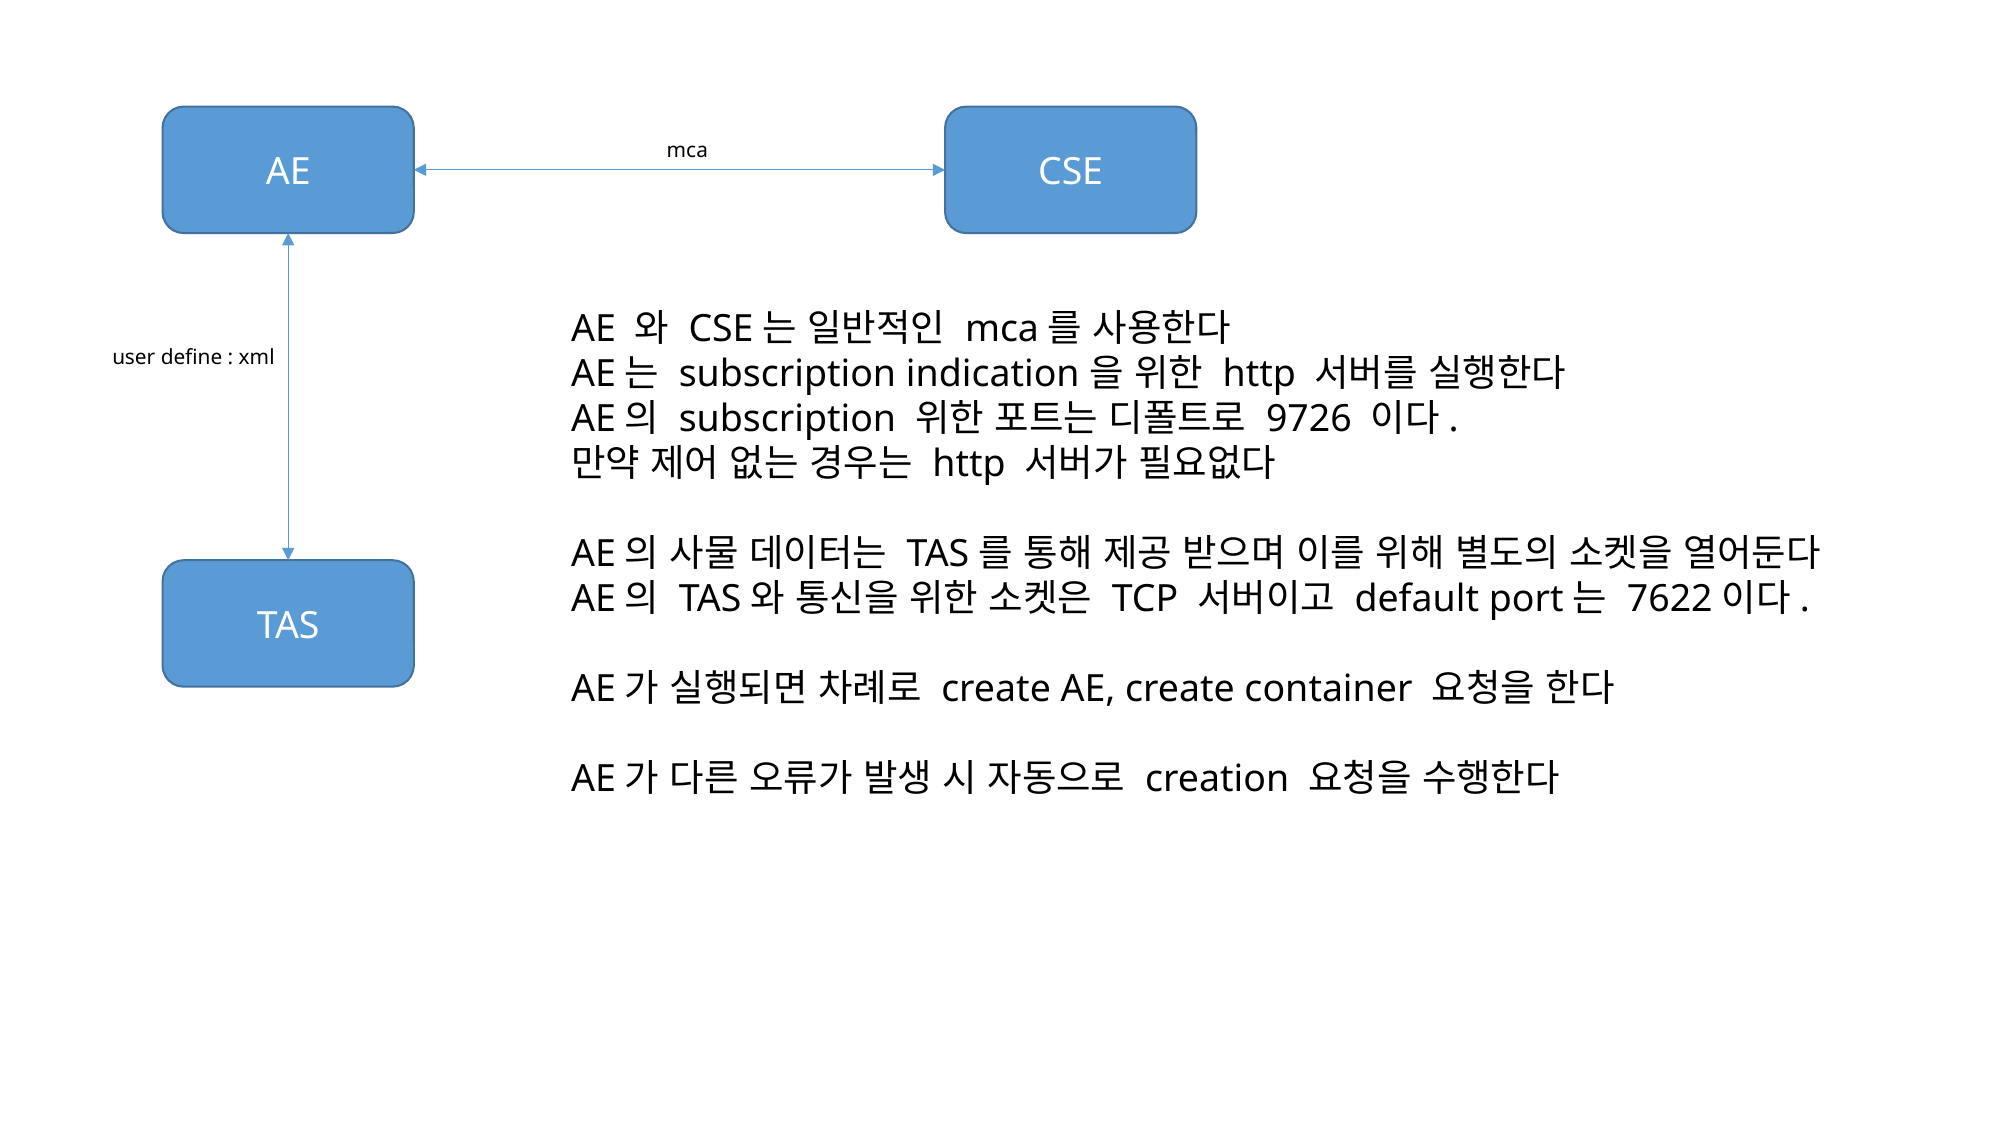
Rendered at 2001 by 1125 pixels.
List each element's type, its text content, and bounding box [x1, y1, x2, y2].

text_box TAS [161, 559, 415, 688]
text_box mca [651, 129, 723, 169]
text_box AE [161, 105, 415, 235]
text_box CSE [944, 105, 1198, 235]
text_box user define : xml [97, 336, 288, 376]
text_box AE 와 CSE는 일반적인 mca를 사용한다 AE는 subscription indication을 위한 http 서버를 실행한다 AE의 subscription 위한 포트는 디폴트로 9726 이다. 만약 제어 없는 경우는 http 서버가 필요없다 AE의 사물 데이터는 TAS를 통해 제공 받으며 이를 위해 별도의 소켓을 열어둔다 AE의 TAS와 통신을 위한 소켓은 TCP 서버이고 default port는 7622이다. AE가 실행되면 차례로 create AE, create container 요청을 한다 AE가 다른 오류가 발생 시 자동으로 creation 요청을 수행한다 [556, 296, 1837, 852]
